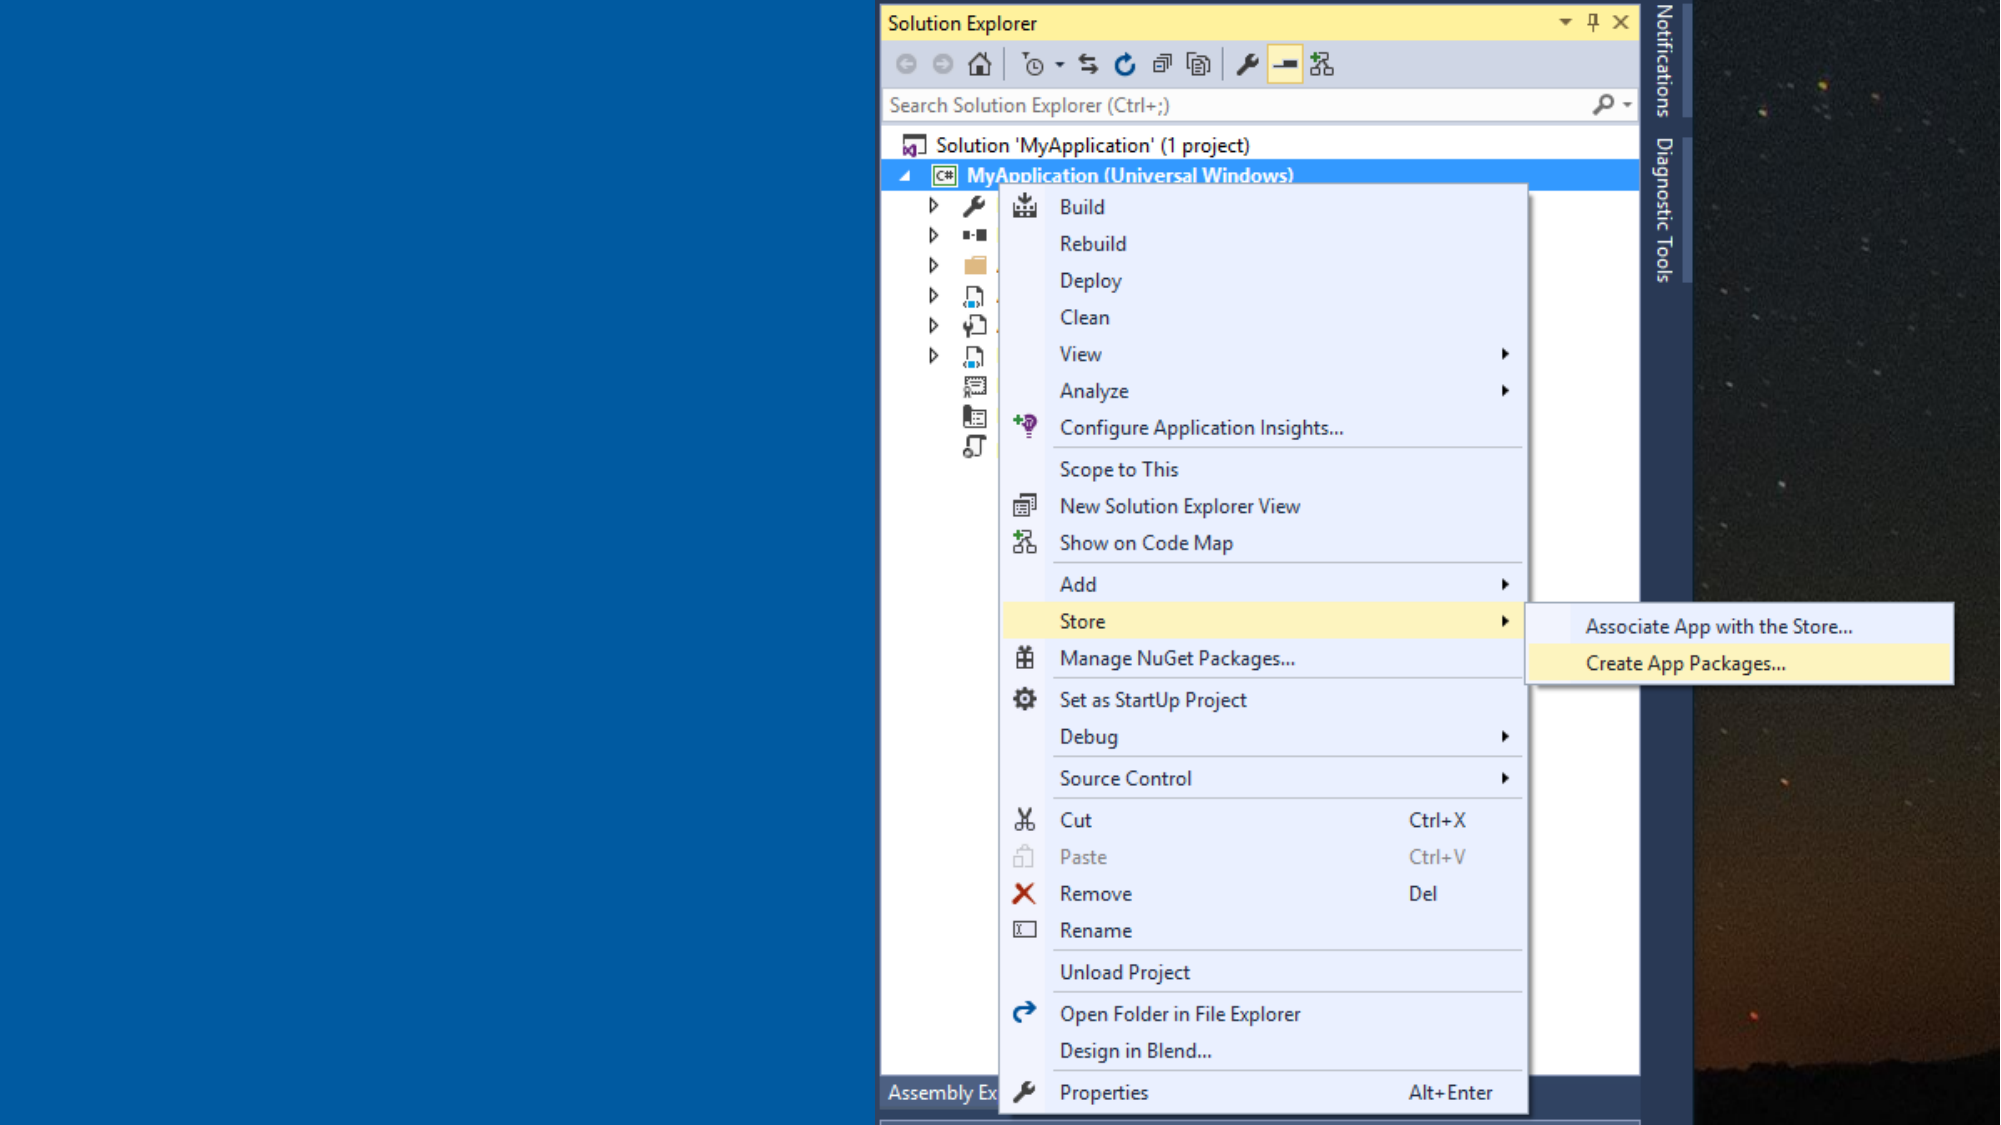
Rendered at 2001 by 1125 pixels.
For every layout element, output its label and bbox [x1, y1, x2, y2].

picture [874, 0, 2000, 1125]
